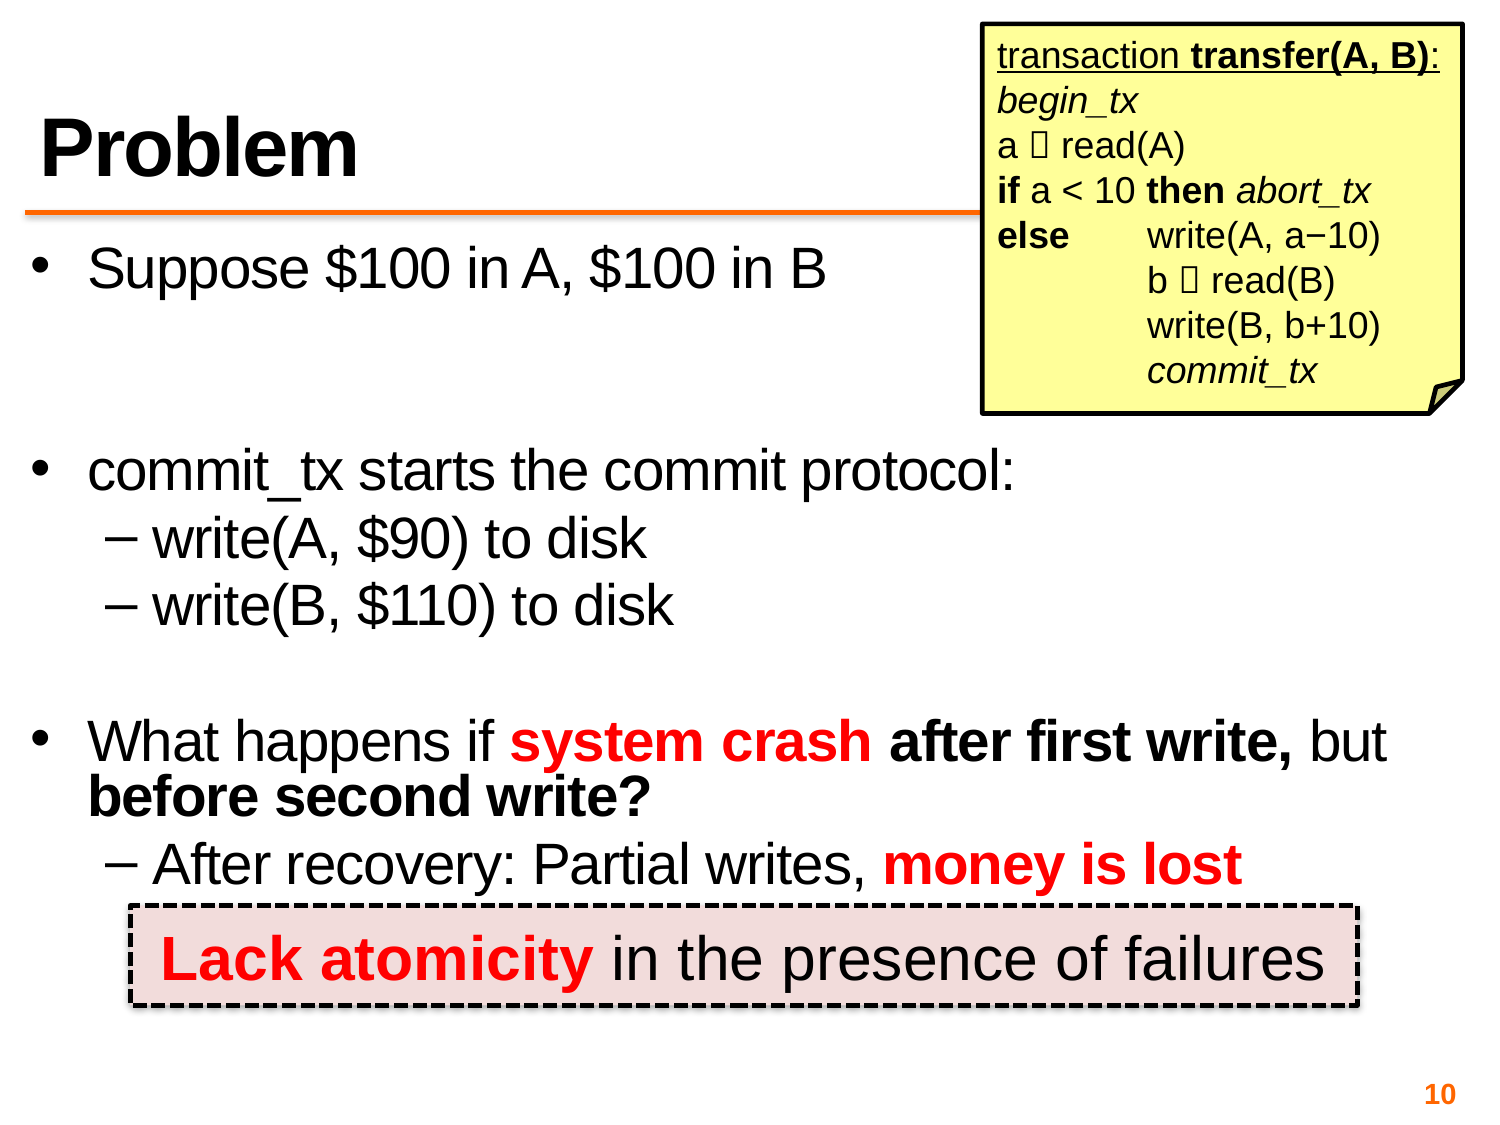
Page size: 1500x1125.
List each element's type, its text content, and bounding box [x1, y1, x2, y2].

text_box Lack atomicity in the presence of failures [129, 905, 1358, 1006]
text_box transaction transfer(A, B): begin_tx a  read(A) if a < 10 then abort_tx else write(A, a−10) b  read(B) write(B, b+10) commit_tx [982, 23, 1463, 414]
list Suppose $100 in A, $100 in B commit_tx starts the commit protocol: write(A, $90) to disk write(B, $110) to disk What happens if system crash after first write, but before second write? After recovery: Partial writes, money is lost [24, 237, 1463, 906]
title Problem [24, 24, 982, 201]
slide_number 10 [1112, 1074, 1463, 1110]
